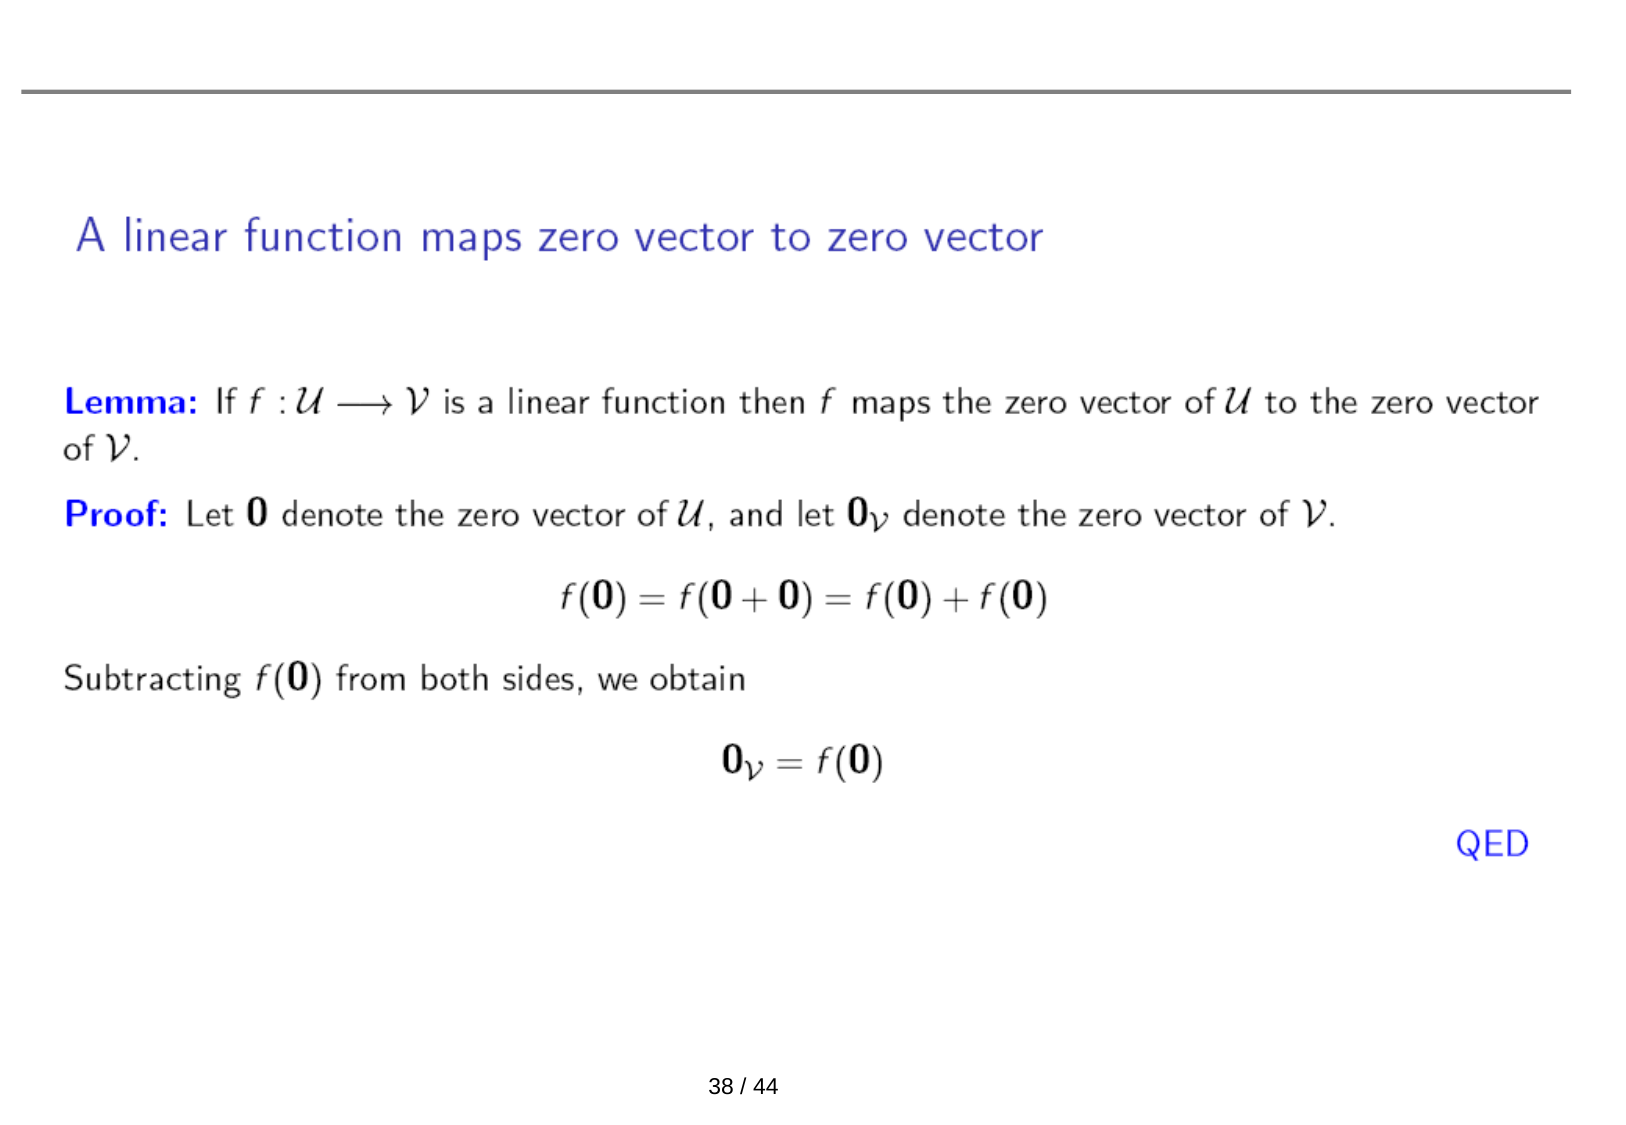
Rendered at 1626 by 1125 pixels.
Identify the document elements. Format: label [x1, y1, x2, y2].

picture [50, 206, 1575, 919]
